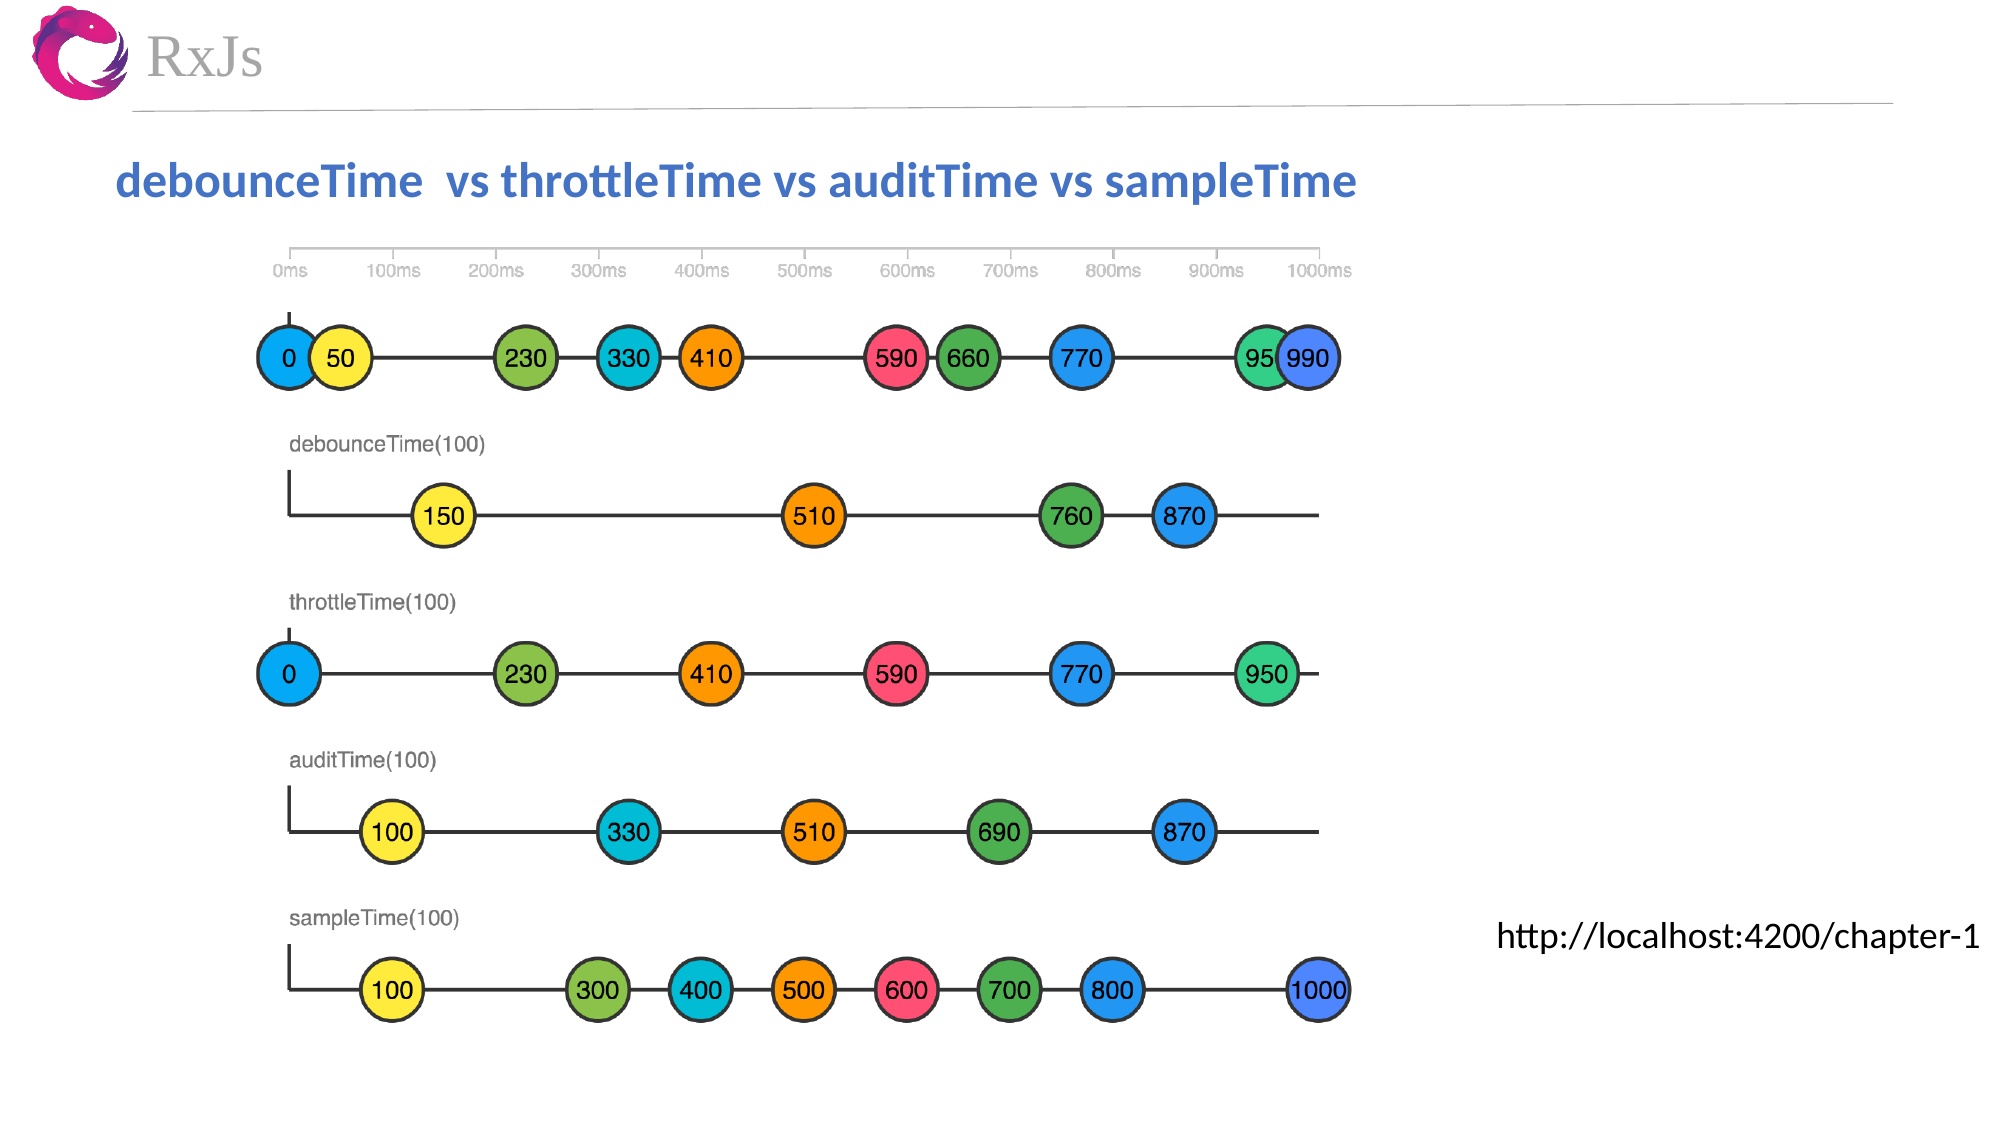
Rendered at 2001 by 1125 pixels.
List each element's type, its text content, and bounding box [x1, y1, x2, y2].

picture [29, 2, 132, 105]
text_box RxJs [132, 16, 1507, 97]
text_box http://localhost:4200/chapter-1 [1481, 904, 1996, 964]
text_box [132, 103, 1894, 112]
picture [254, 247, 1353, 1061]
list debounceTime vs throttleTime vs auditTime vs sampleTime [89, 146, 1610, 282]
